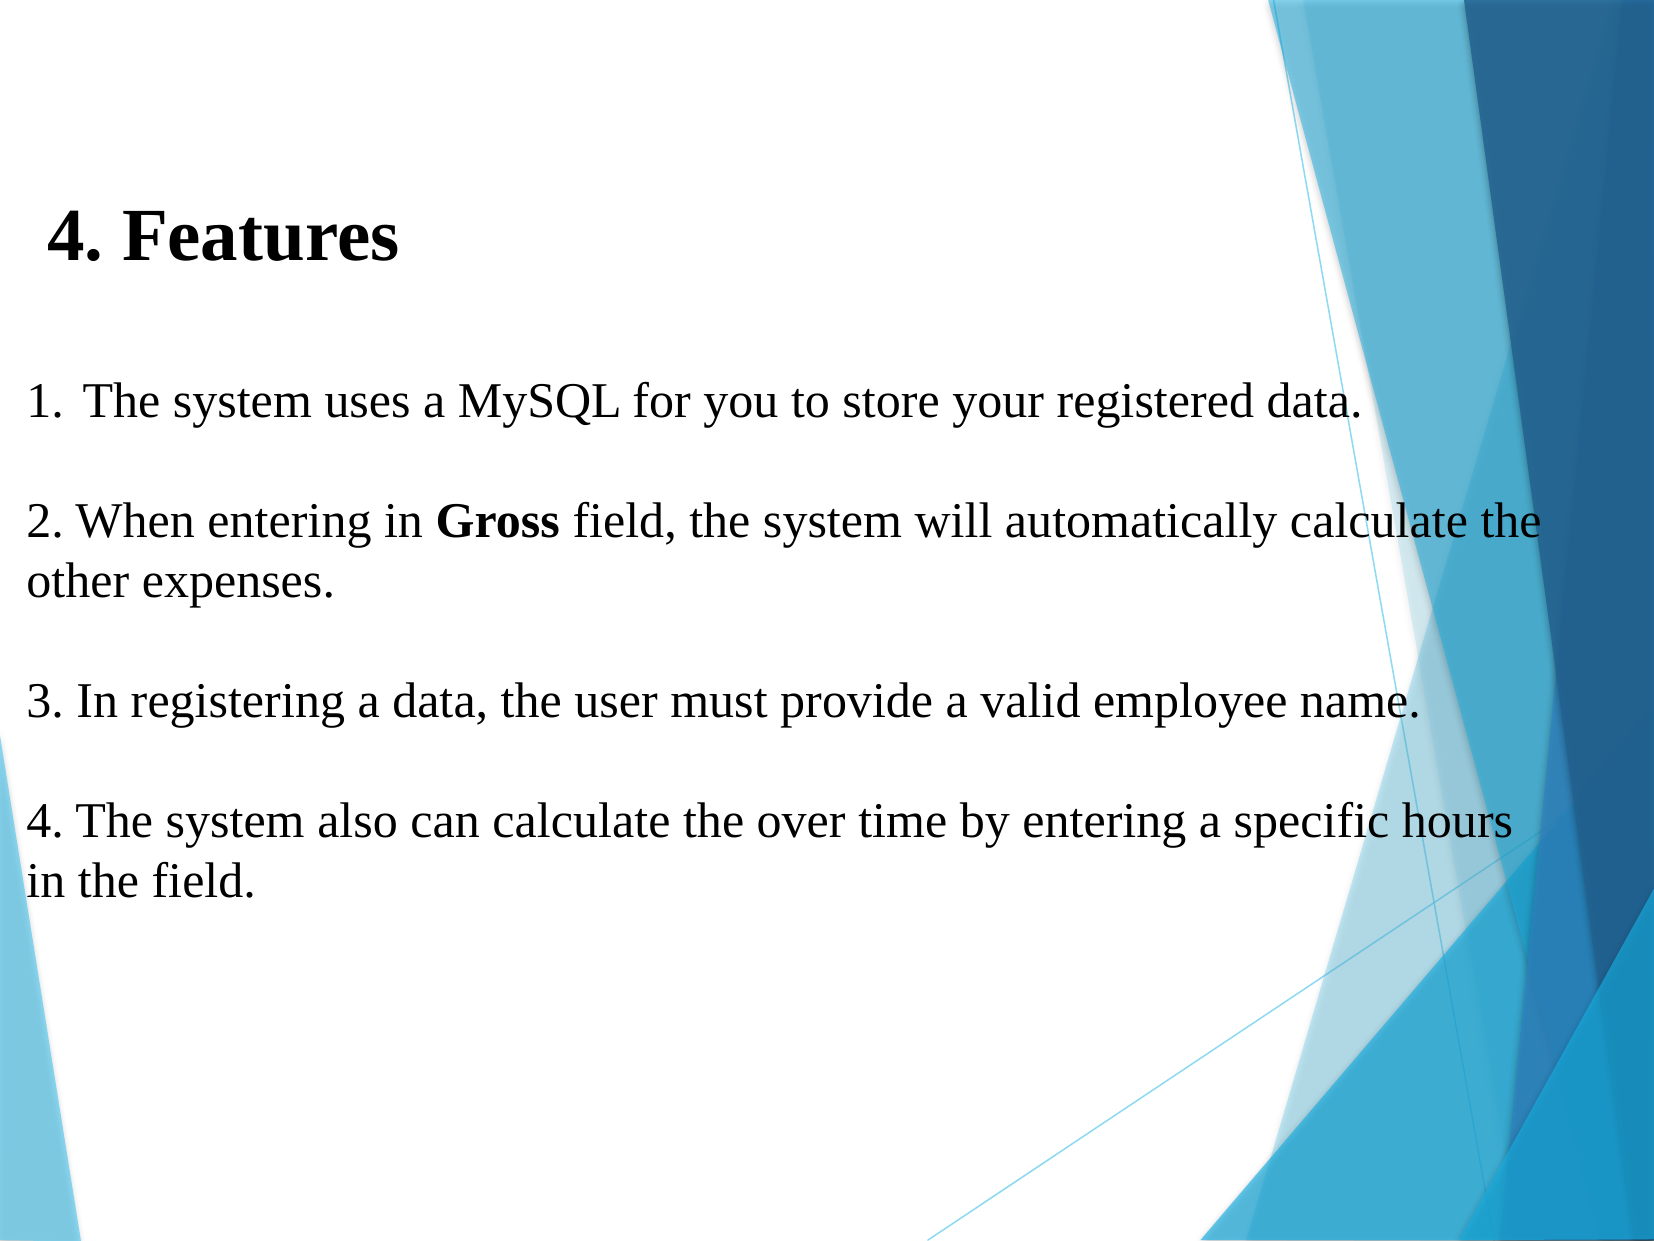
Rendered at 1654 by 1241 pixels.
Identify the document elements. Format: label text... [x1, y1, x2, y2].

text_box [82, 290, 1571, 360]
text_box [82, 975, 1571, 1109]
text_box The system uses a MySQL for you to store your registered data. 2. When entering in Gross field, the system will automatically calculate the other expenses. 3. In registering a data, the user must provide a valid employee name. 4. The system also can calculate the over time by entering a specific hours in the field. [11, 360, 1571, 975]
text_box 4. Features [47, 129, 1536, 337]
